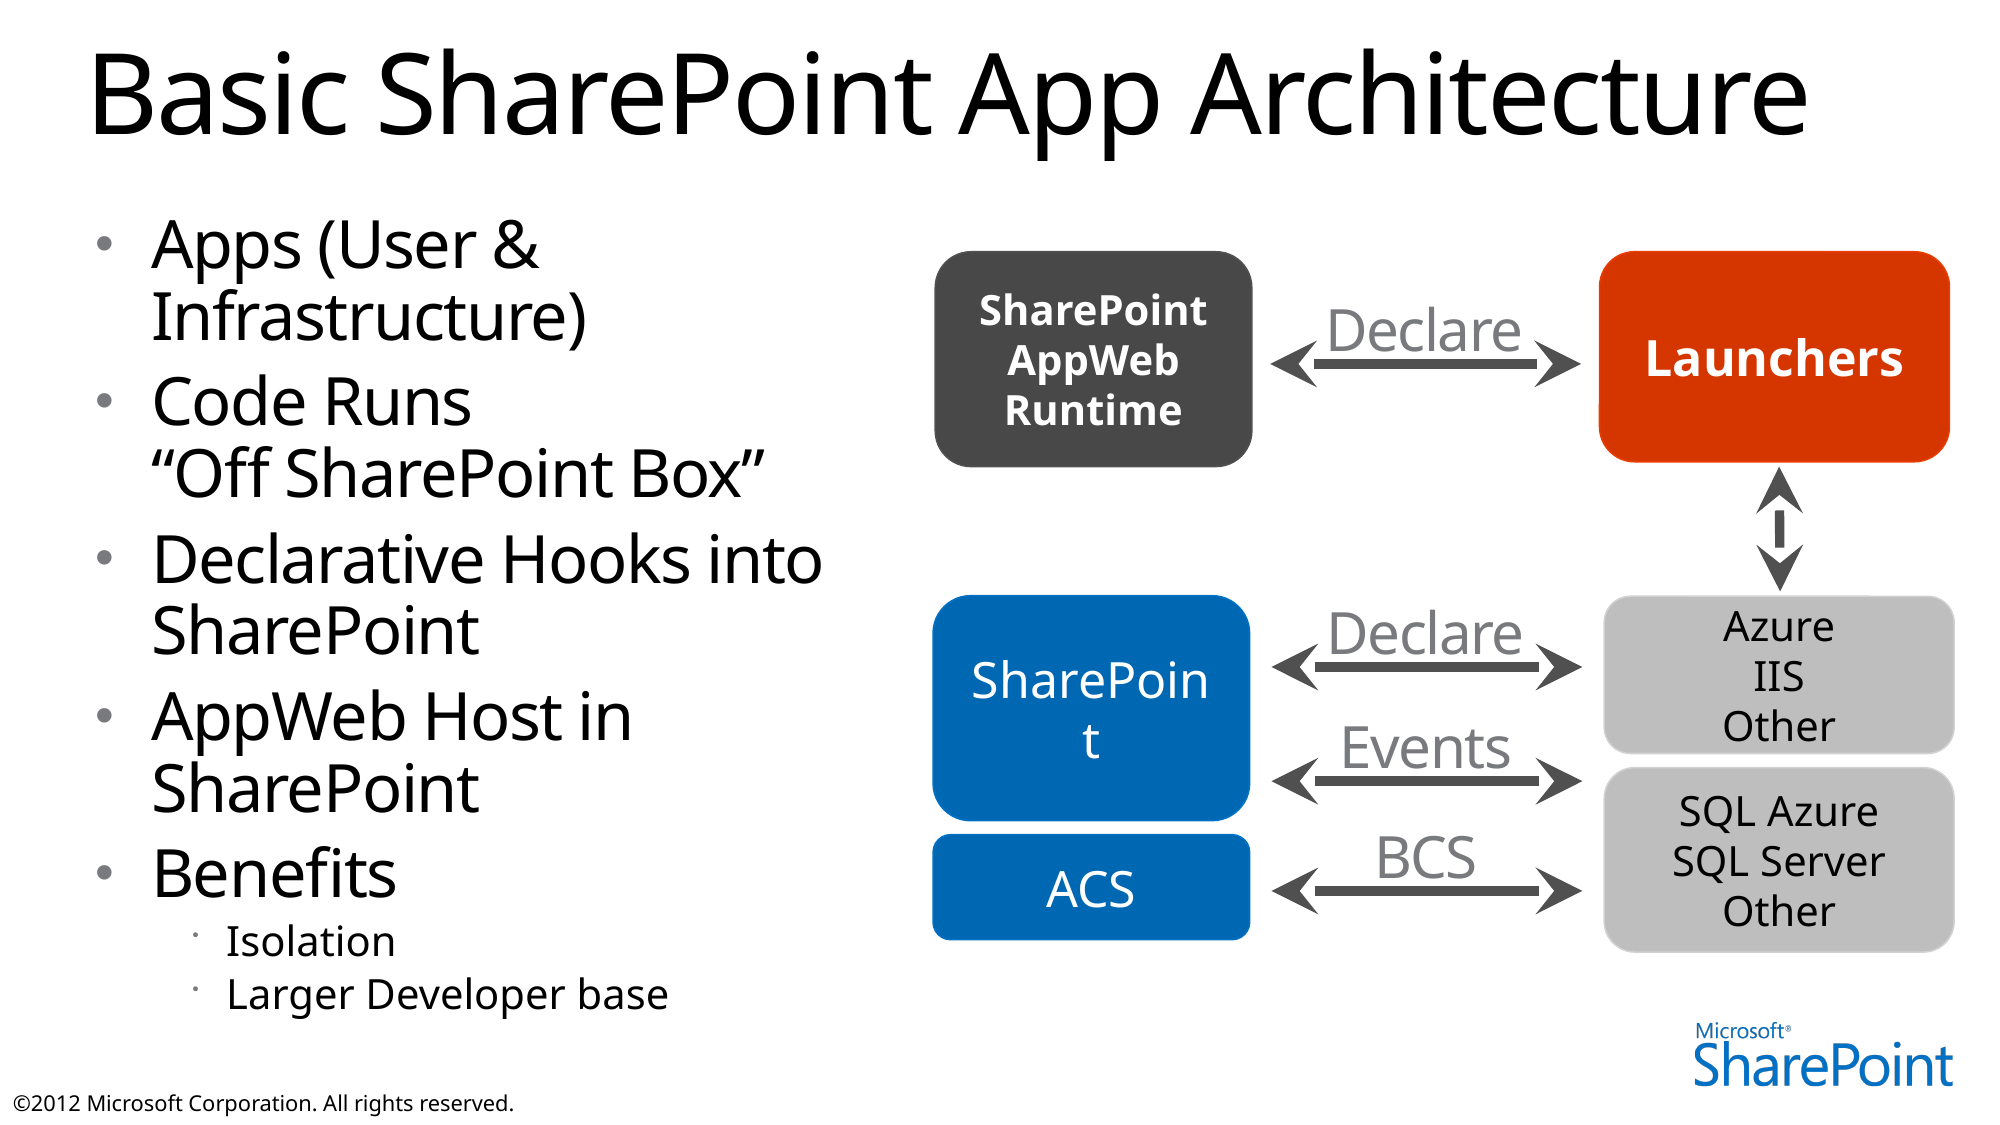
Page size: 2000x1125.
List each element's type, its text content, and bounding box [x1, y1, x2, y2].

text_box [1270, 293, 1582, 365]
text_box Azure IIS Other [1603, 595, 1955, 755]
text_box SQL Azure SQL Server Other [1603, 766, 1955, 953]
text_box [1271, 596, 1583, 668]
list Apps (User & Infrastructure) Code Runs “Off SharePoint Box” Declarative Hooks into SharePoint AppWeb Host in SharePoint Benefits Isolation Larger Developer base [95, 211, 913, 503]
picture [1690, 1007, 1953, 1098]
text_box Launchers [1598, 250, 1951, 463]
text_box ACS [932, 833, 1251, 941]
text_box SharePoint AppWeb Runtime [934, 250, 1253, 468]
text_box SharePoint [932, 594, 1251, 822]
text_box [1271, 819, 1583, 892]
title Basic SharePoint App Architecture [85, 37, 1914, 161]
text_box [1271, 710, 1583, 782]
